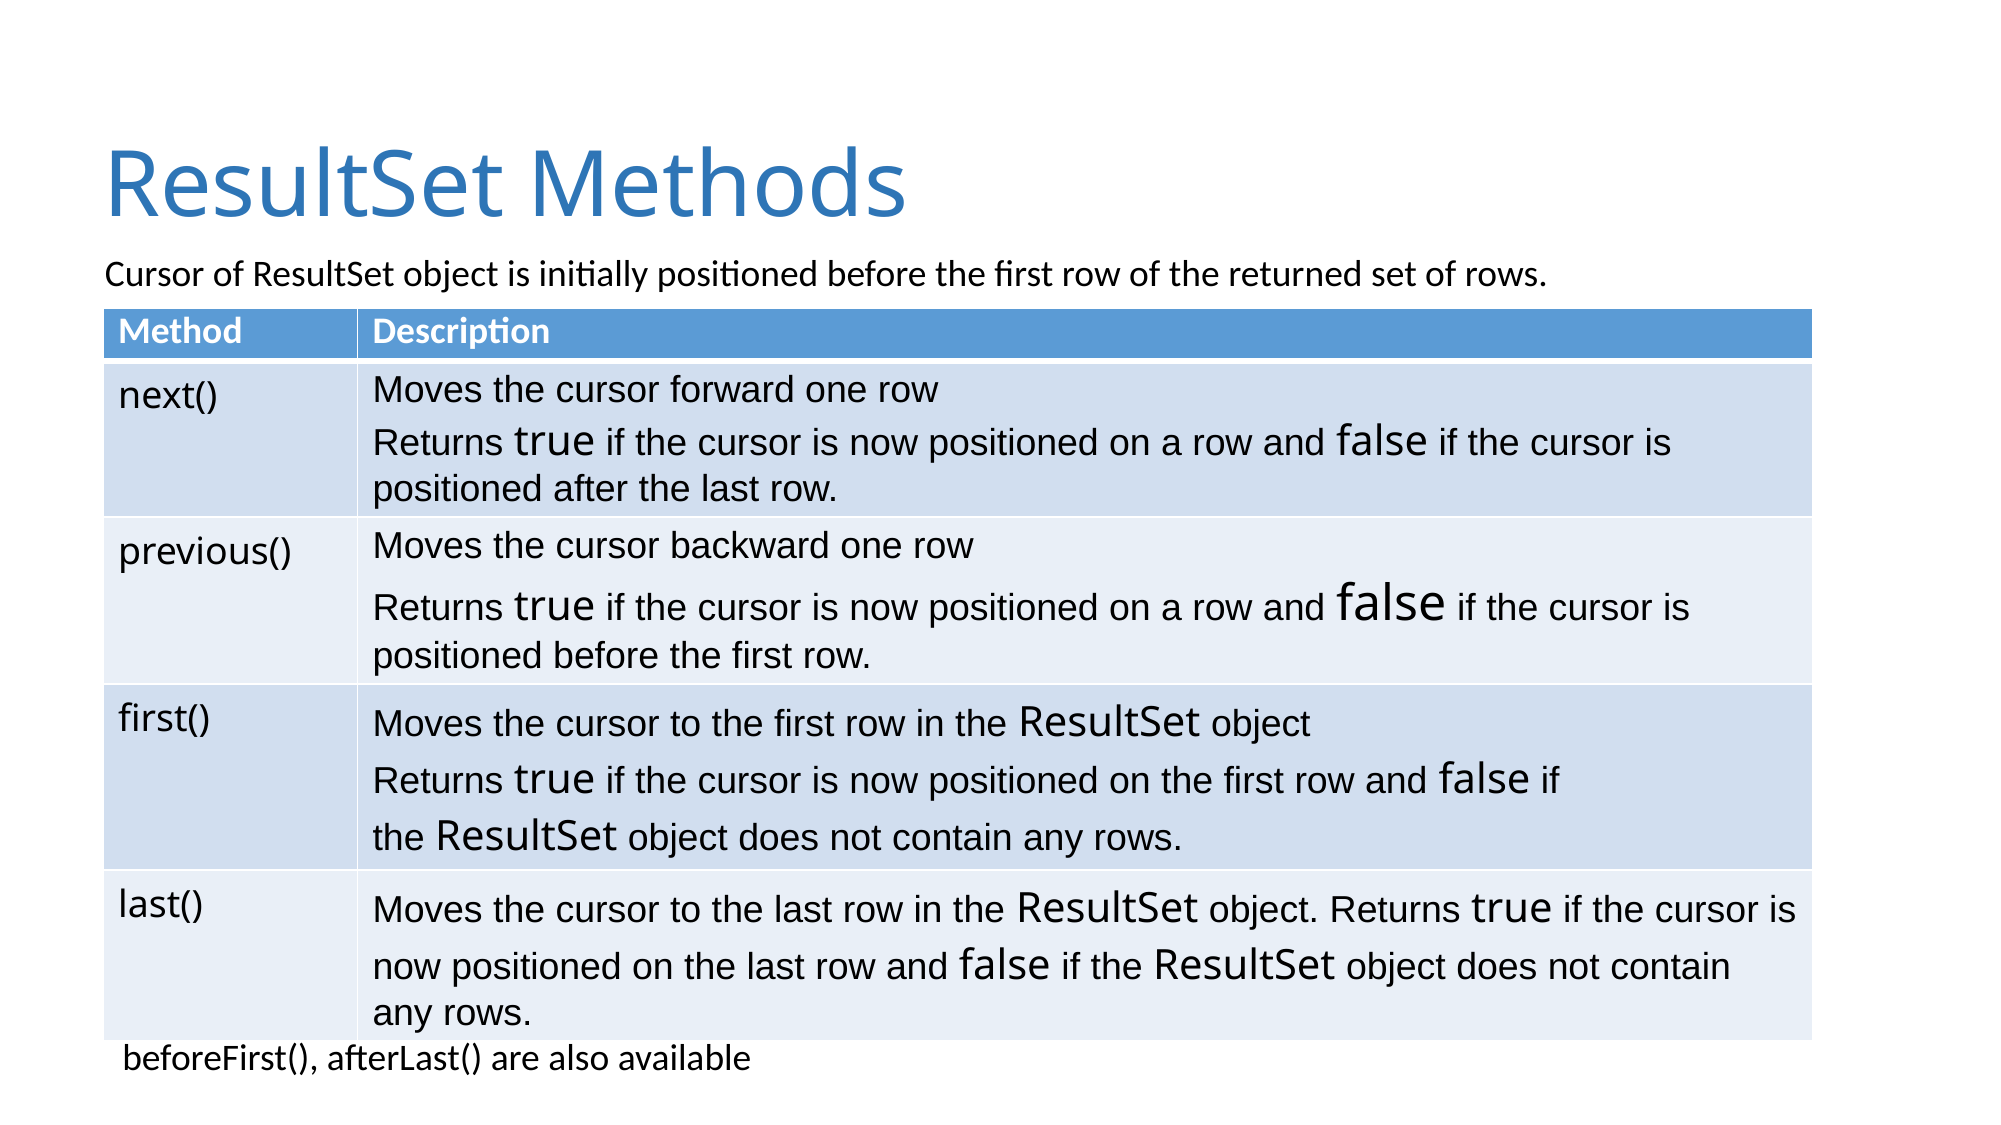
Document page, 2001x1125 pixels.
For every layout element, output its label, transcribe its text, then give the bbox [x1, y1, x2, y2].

table_cell first() [104, 685, 357, 869]
title ResultSet Methods [88, 78, 1814, 296]
text_box Cursor of ResultSet object is initially positioned before the first row of the returned set of rows. [90, 241, 1574, 302]
table_cell Moves the cursor forward one row Returns true if the cursor is now positioned on a row and false if the cursor is positioned after the last row. [358, 364, 1812, 516]
table_cell Moves the cursor backward one row Returns true if the cursor is now positioned on a row and false if the cursor is positioned before the first row. [358, 518, 1812, 683]
table_cell next() [104, 364, 357, 516]
table_cell previous() [104, 518, 357, 683]
text_box beforeFirst(), afterLast() are also available [107, 1025, 768, 1085]
table_header Description [358, 309, 1812, 358]
table_cell Moves the cursor to the last row in the ResultSet object. Returns true if the cursor is now positioned on the last row and false if the ResultSet object does not contain any rows. [358, 871, 1812, 1040]
table_header Method [104, 309, 357, 358]
table_cell Moves the cursor to the first row in the ResultSet object Returns true if the cursor is now positioned on the first row and false if the ResultSet object does not contain any rows. [358, 685, 1812, 869]
table_cell last() [104, 871, 357, 1040]
